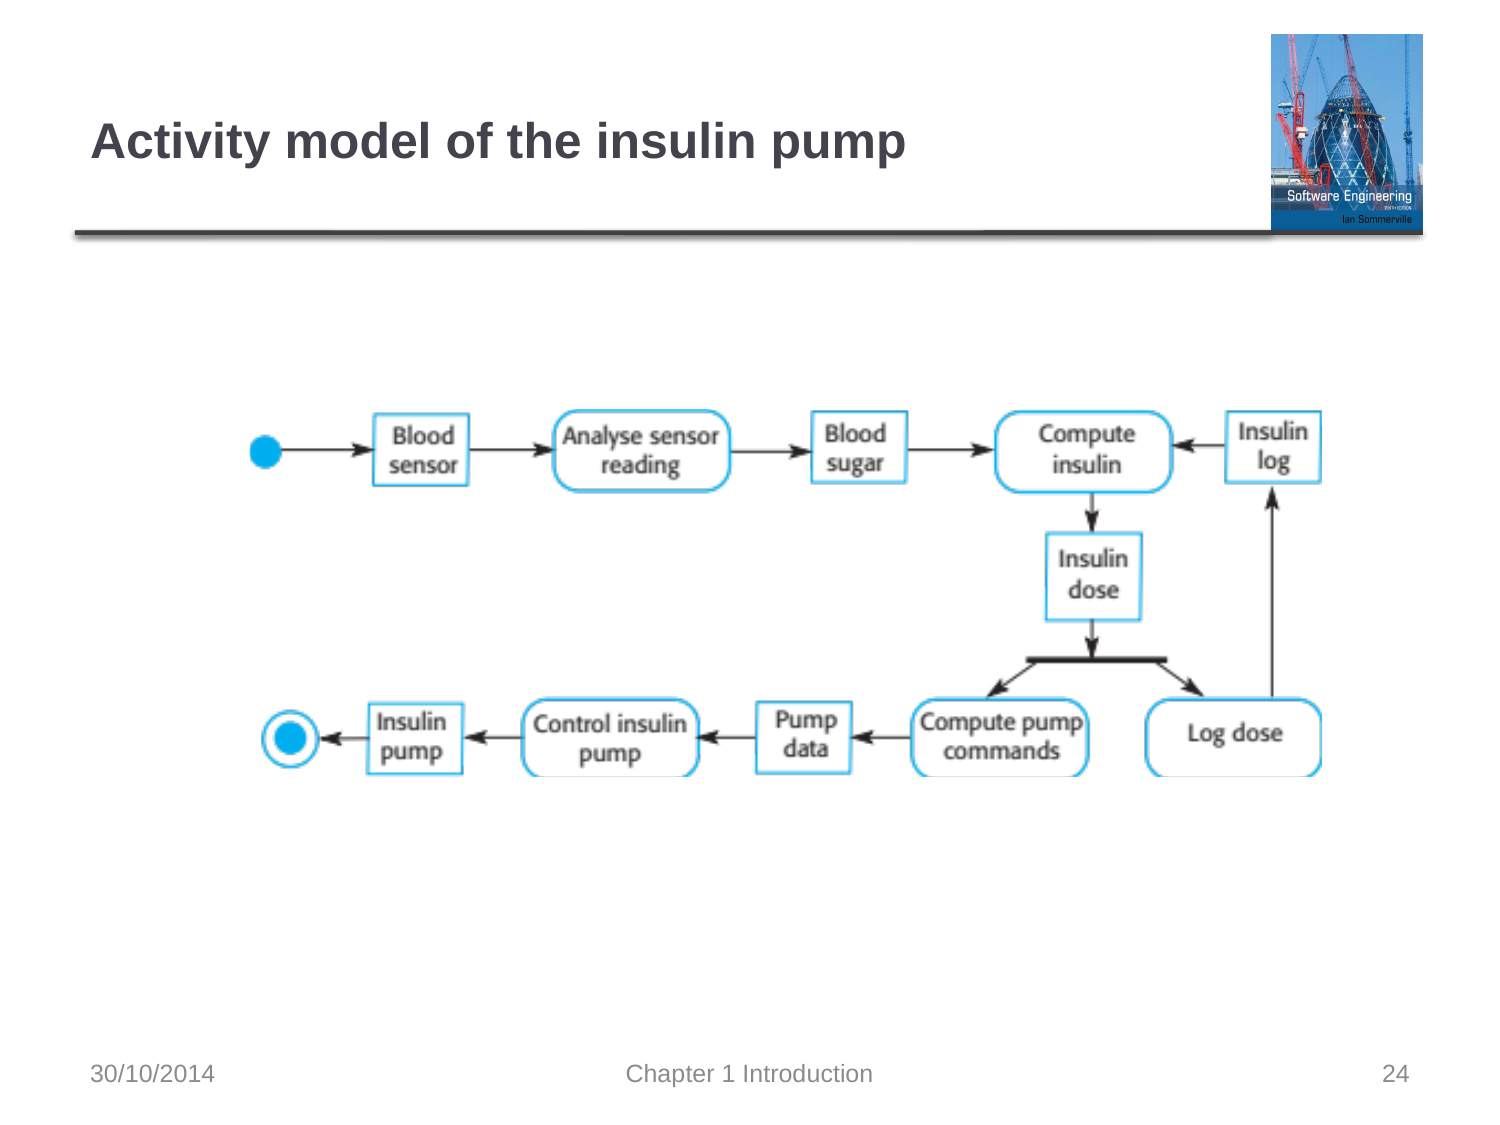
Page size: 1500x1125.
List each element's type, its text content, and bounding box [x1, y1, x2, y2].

title Activity model of the insulin pump [74, 44, 1272, 233]
picture [249, 409, 1323, 778]
slide_number 24 [1074, 1042, 1425, 1103]
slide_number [75, 1042, 425, 1103]
picture [1271, 34, 1423, 230]
footer Chapter 1 Introduction [512, 1042, 988, 1103]
